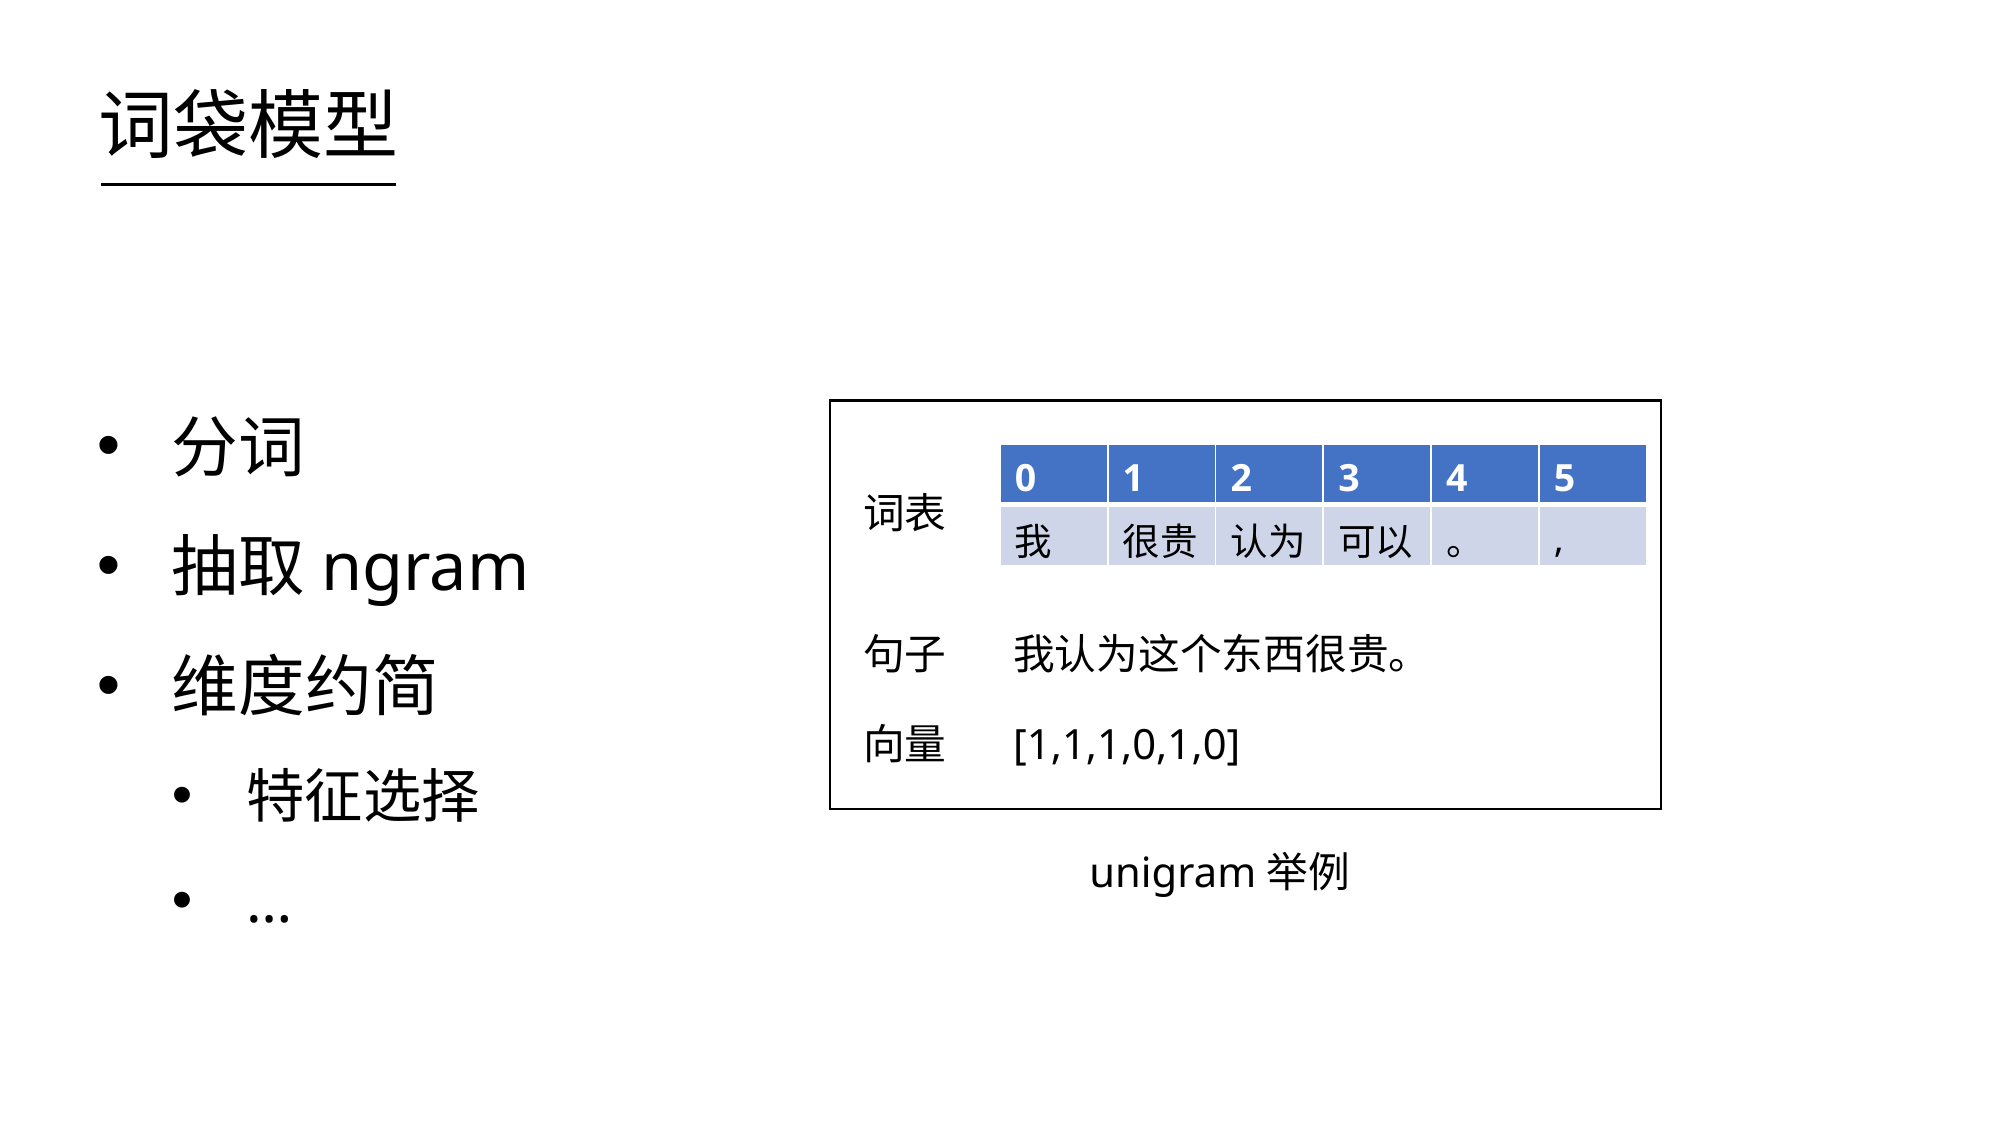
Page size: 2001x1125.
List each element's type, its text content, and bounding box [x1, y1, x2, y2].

text_box 分词 抽取ngram 维度约简 特征选择 … [82, 356, 594, 942]
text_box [829, 400, 1662, 809]
text_box 词袋模型 [83, 70, 414, 176]
text_box unigram举例 [1074, 837, 1389, 903]
